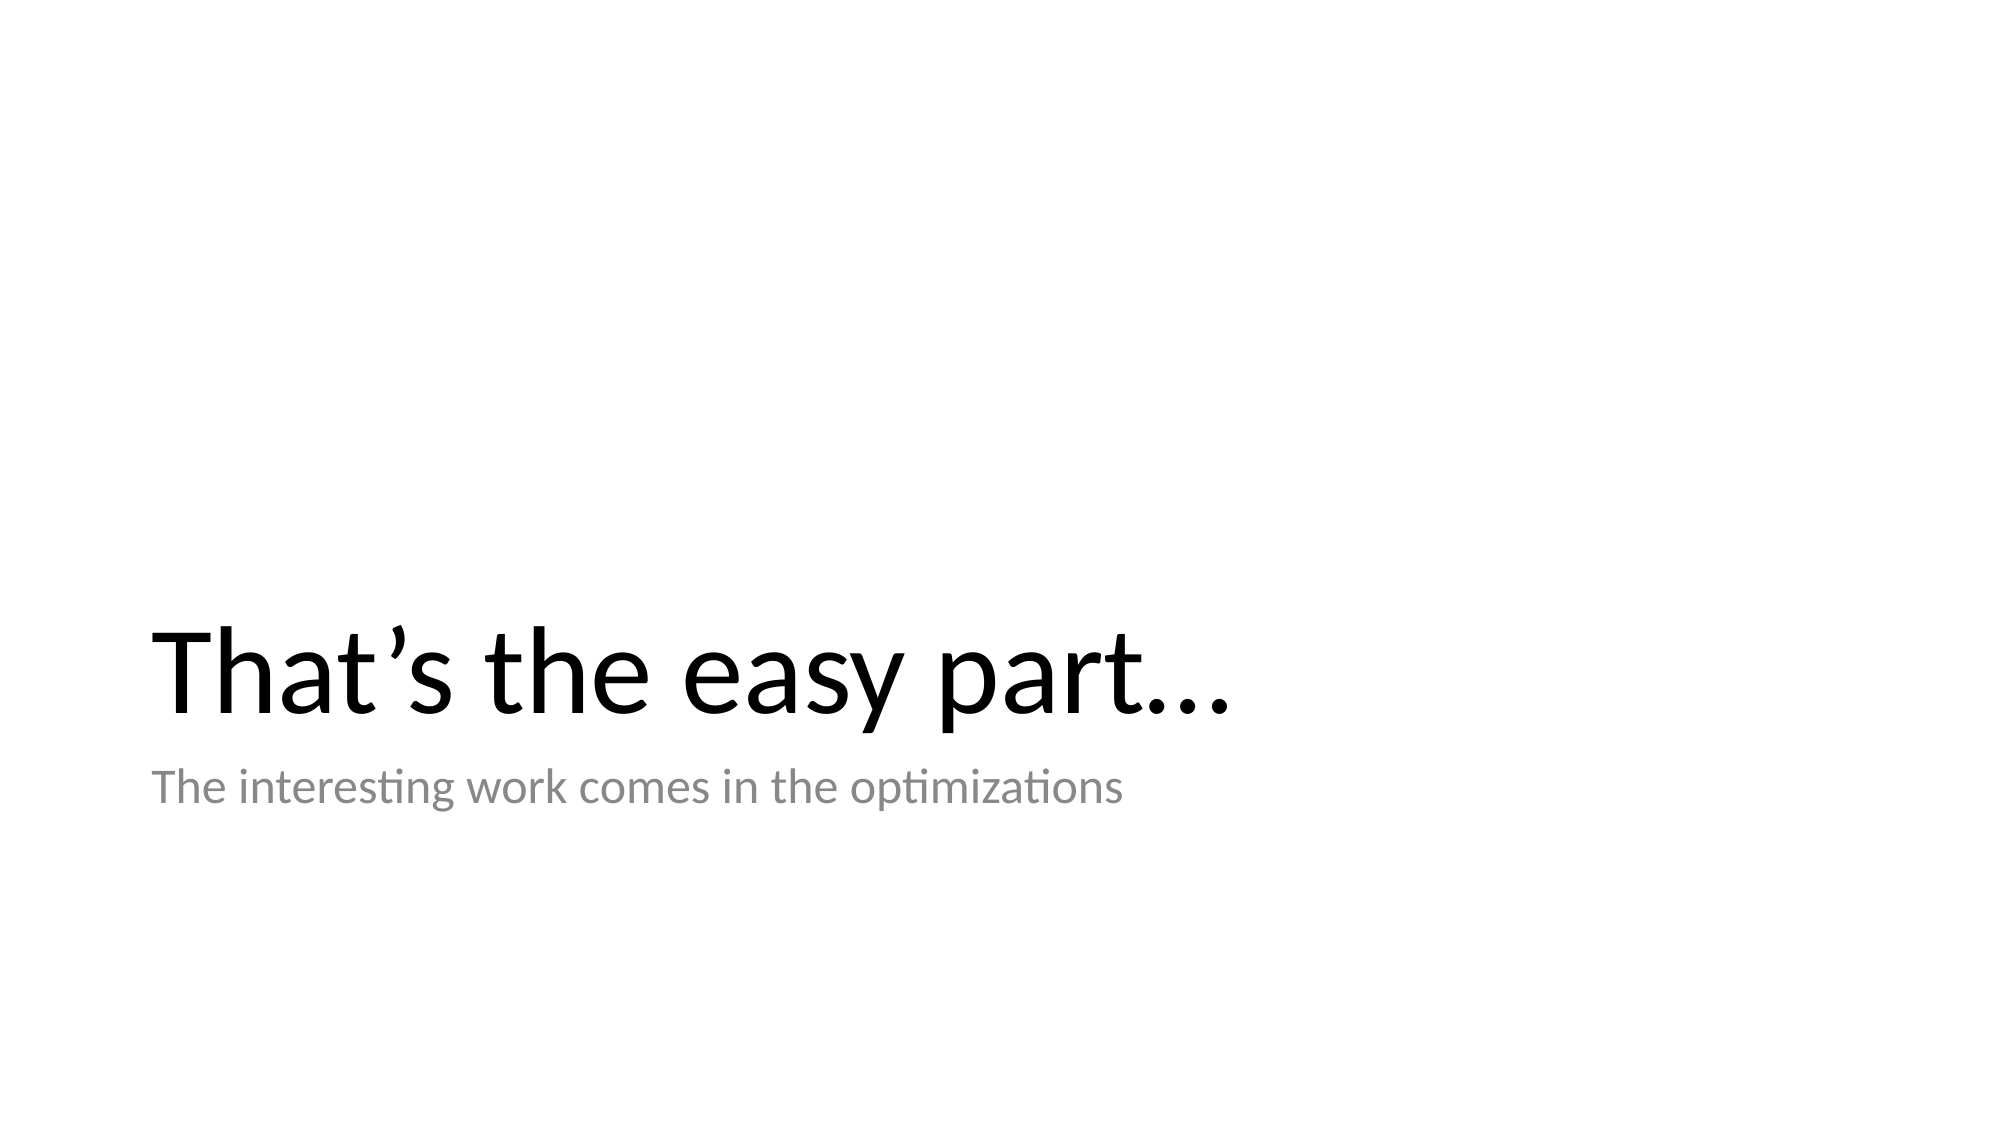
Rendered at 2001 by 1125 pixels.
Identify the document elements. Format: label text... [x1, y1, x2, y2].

title That’s the easy part… [136, 280, 1862, 749]
list The interesting work comes in the optimizations [136, 752, 1862, 999]
